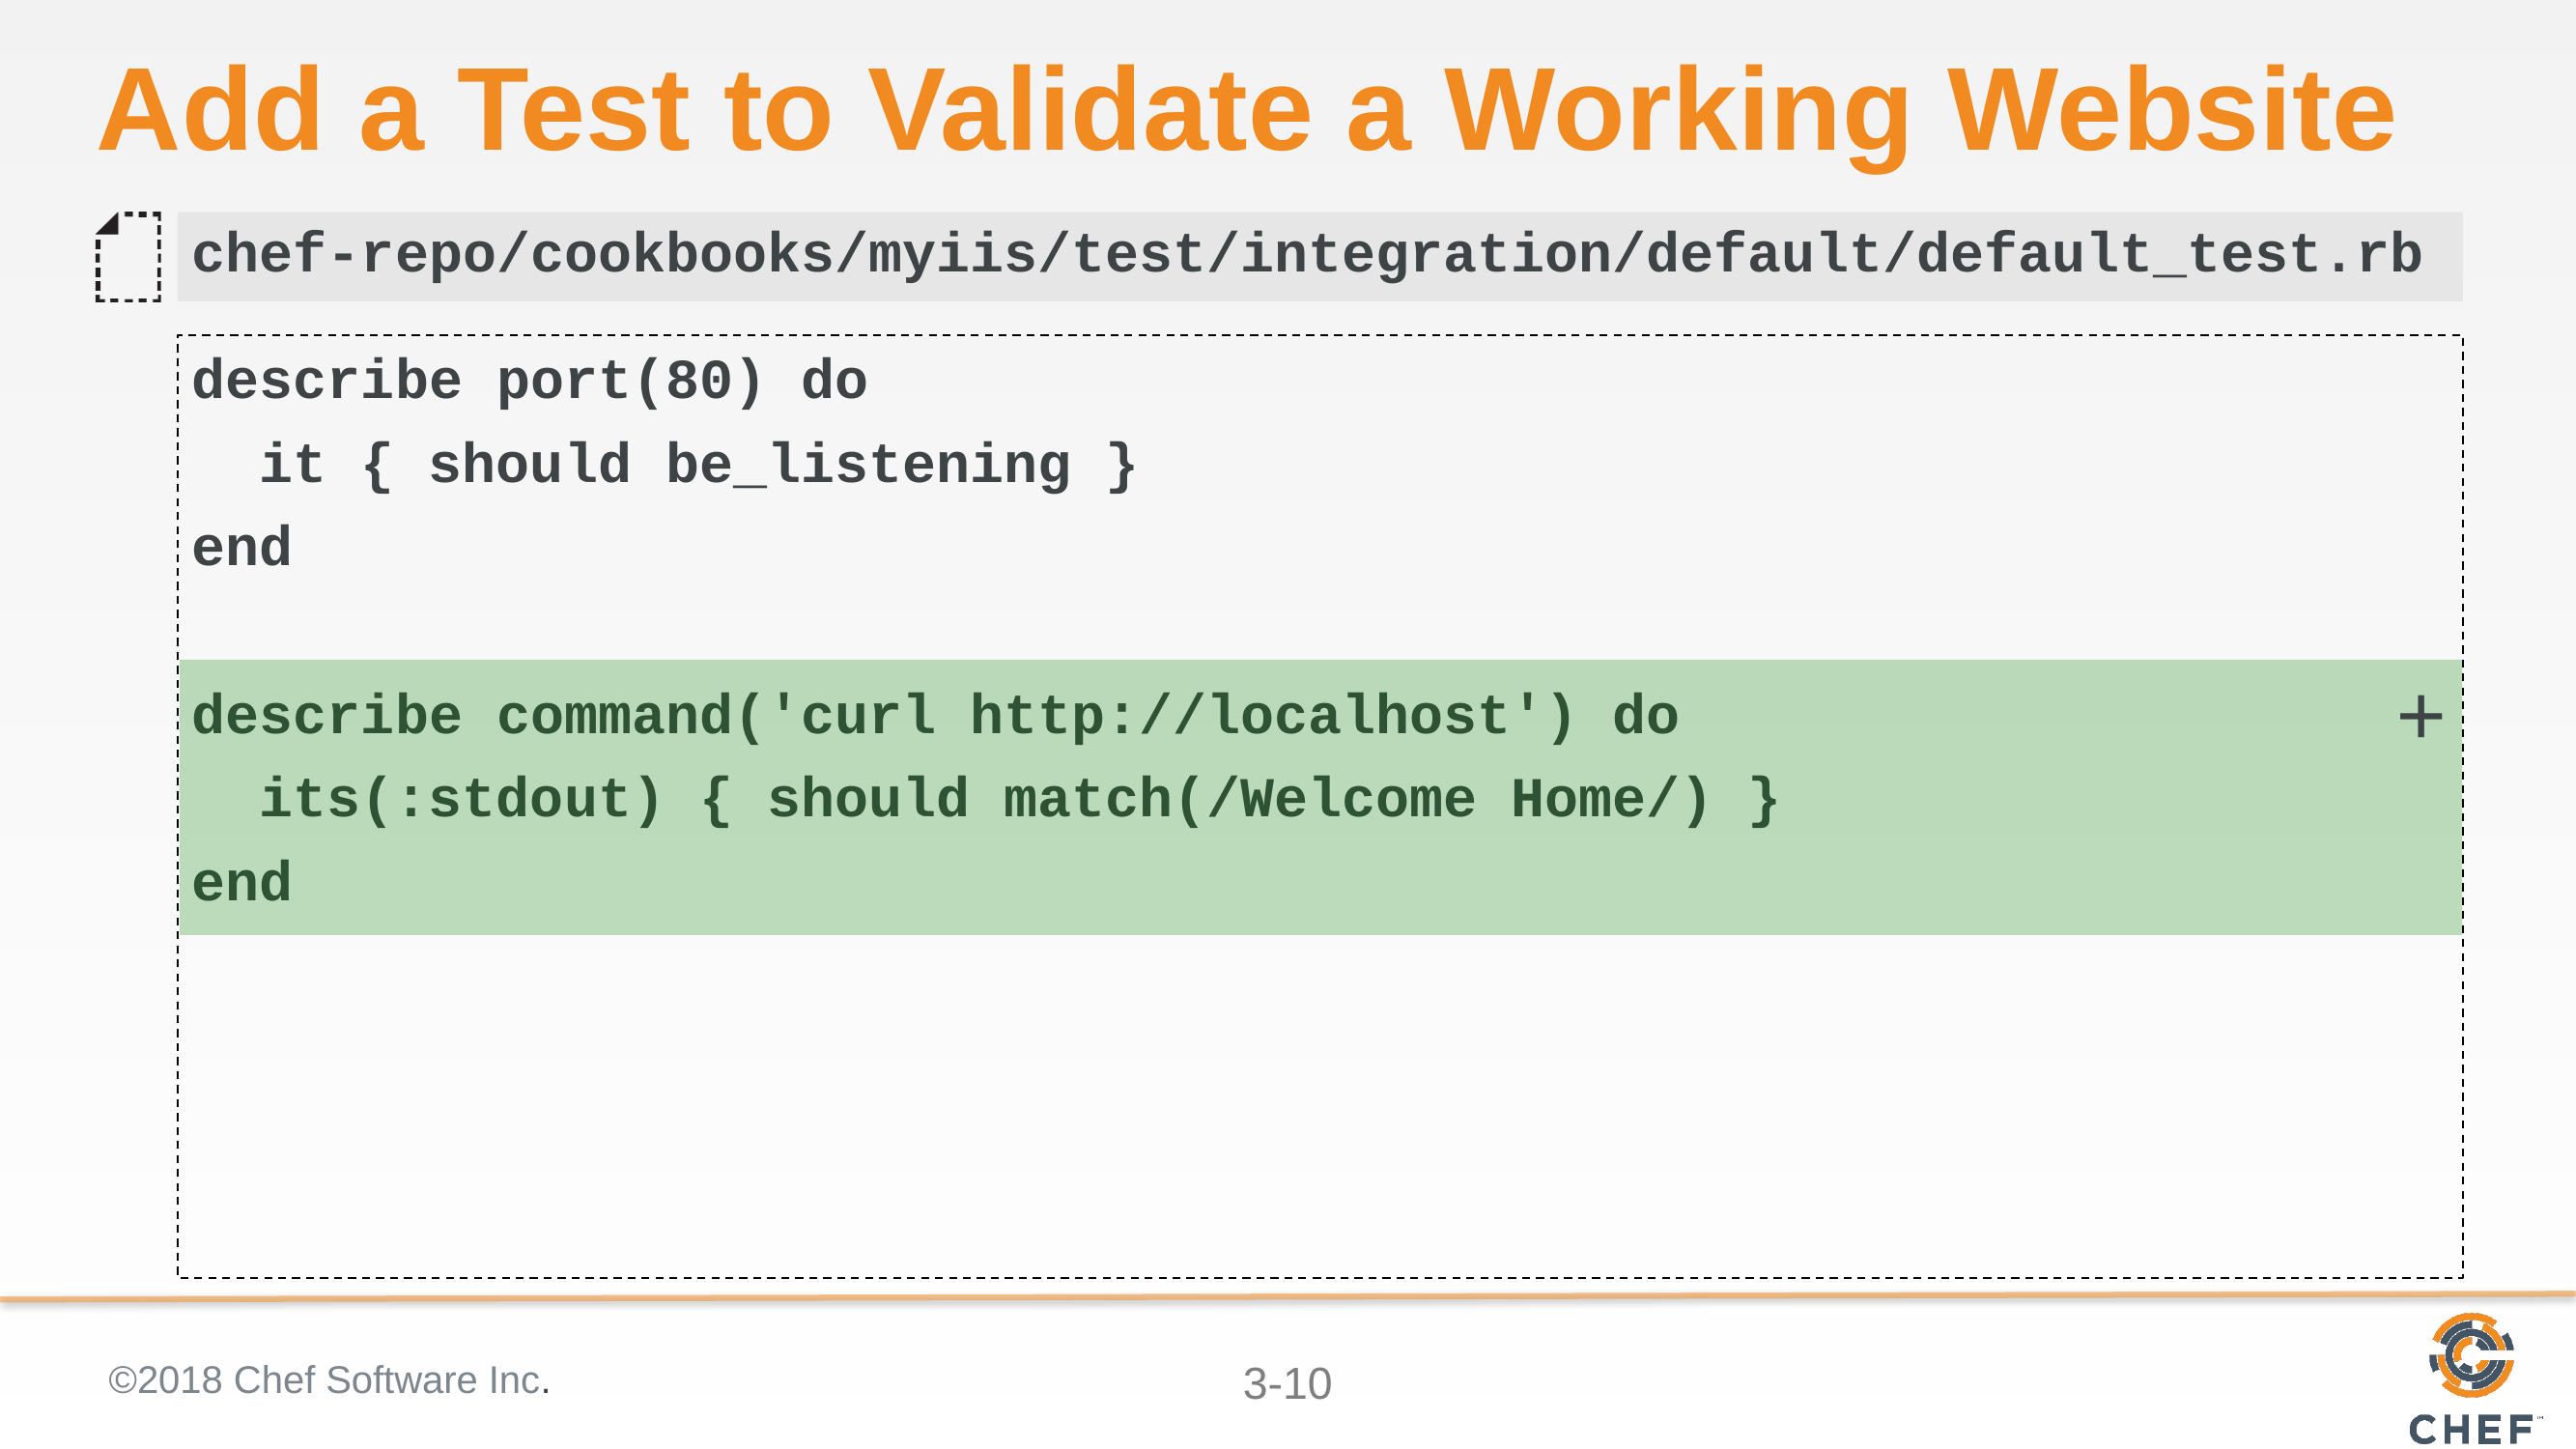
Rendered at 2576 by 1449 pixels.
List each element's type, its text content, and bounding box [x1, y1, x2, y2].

list chef-repo/cookbooks/myiis/test/integration/default/default_test.rb [177, 212, 2463, 302]
picture [2399, 1297, 2551, 1449]
list + [180, 659, 2463, 935]
title Add a Test to Validate a Working Website [96, 48, 2463, 180]
list describe port(80) do it { should be_listening } end describe command('curl http://localhost') do its(:stdout) { should match(/Welcome Home/) } end [177, 334, 2464, 1279]
